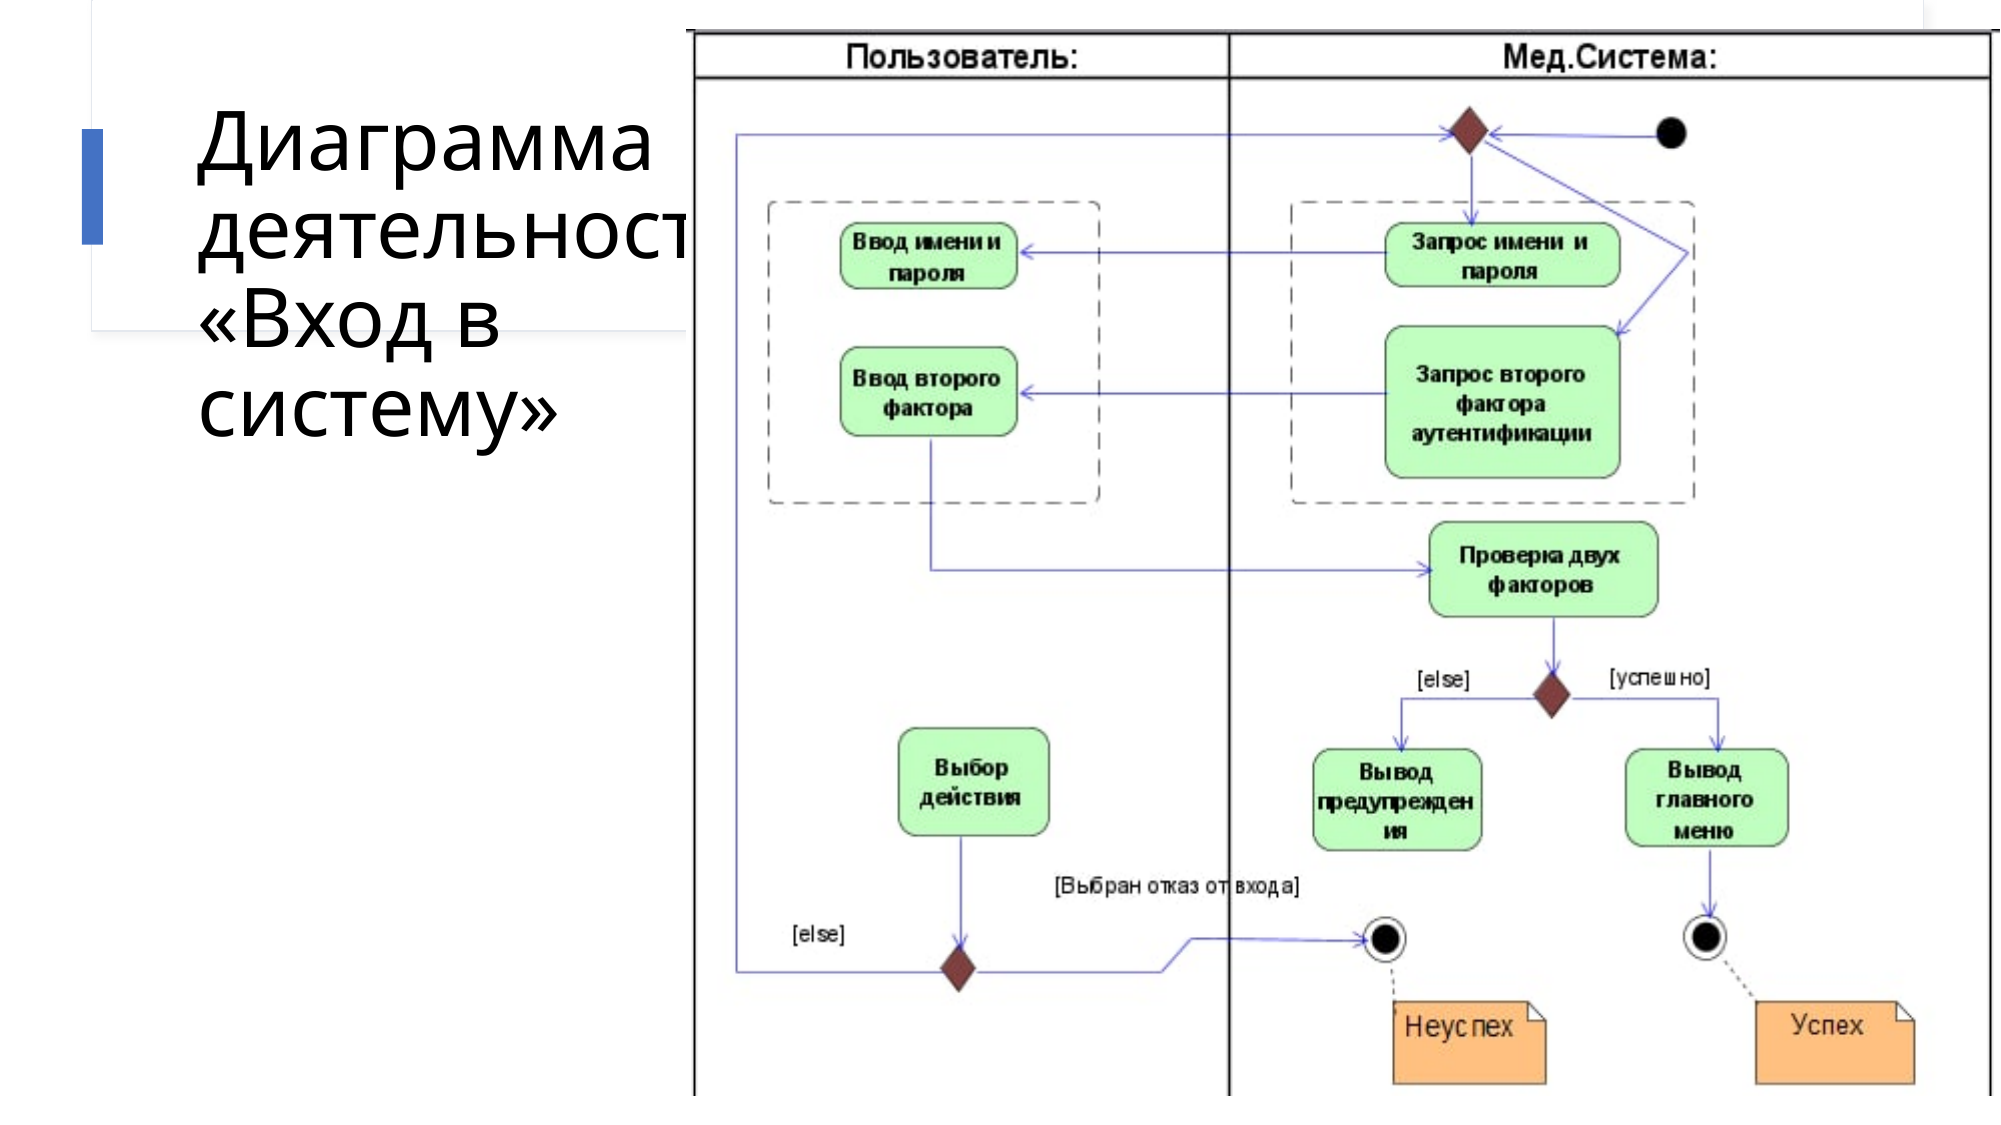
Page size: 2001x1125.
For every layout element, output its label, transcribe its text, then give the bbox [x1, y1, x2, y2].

title Диаграмма деятельности «Вход в систему» [183, 90, 686, 563]
picture [686, 29, 2000, 1096]
